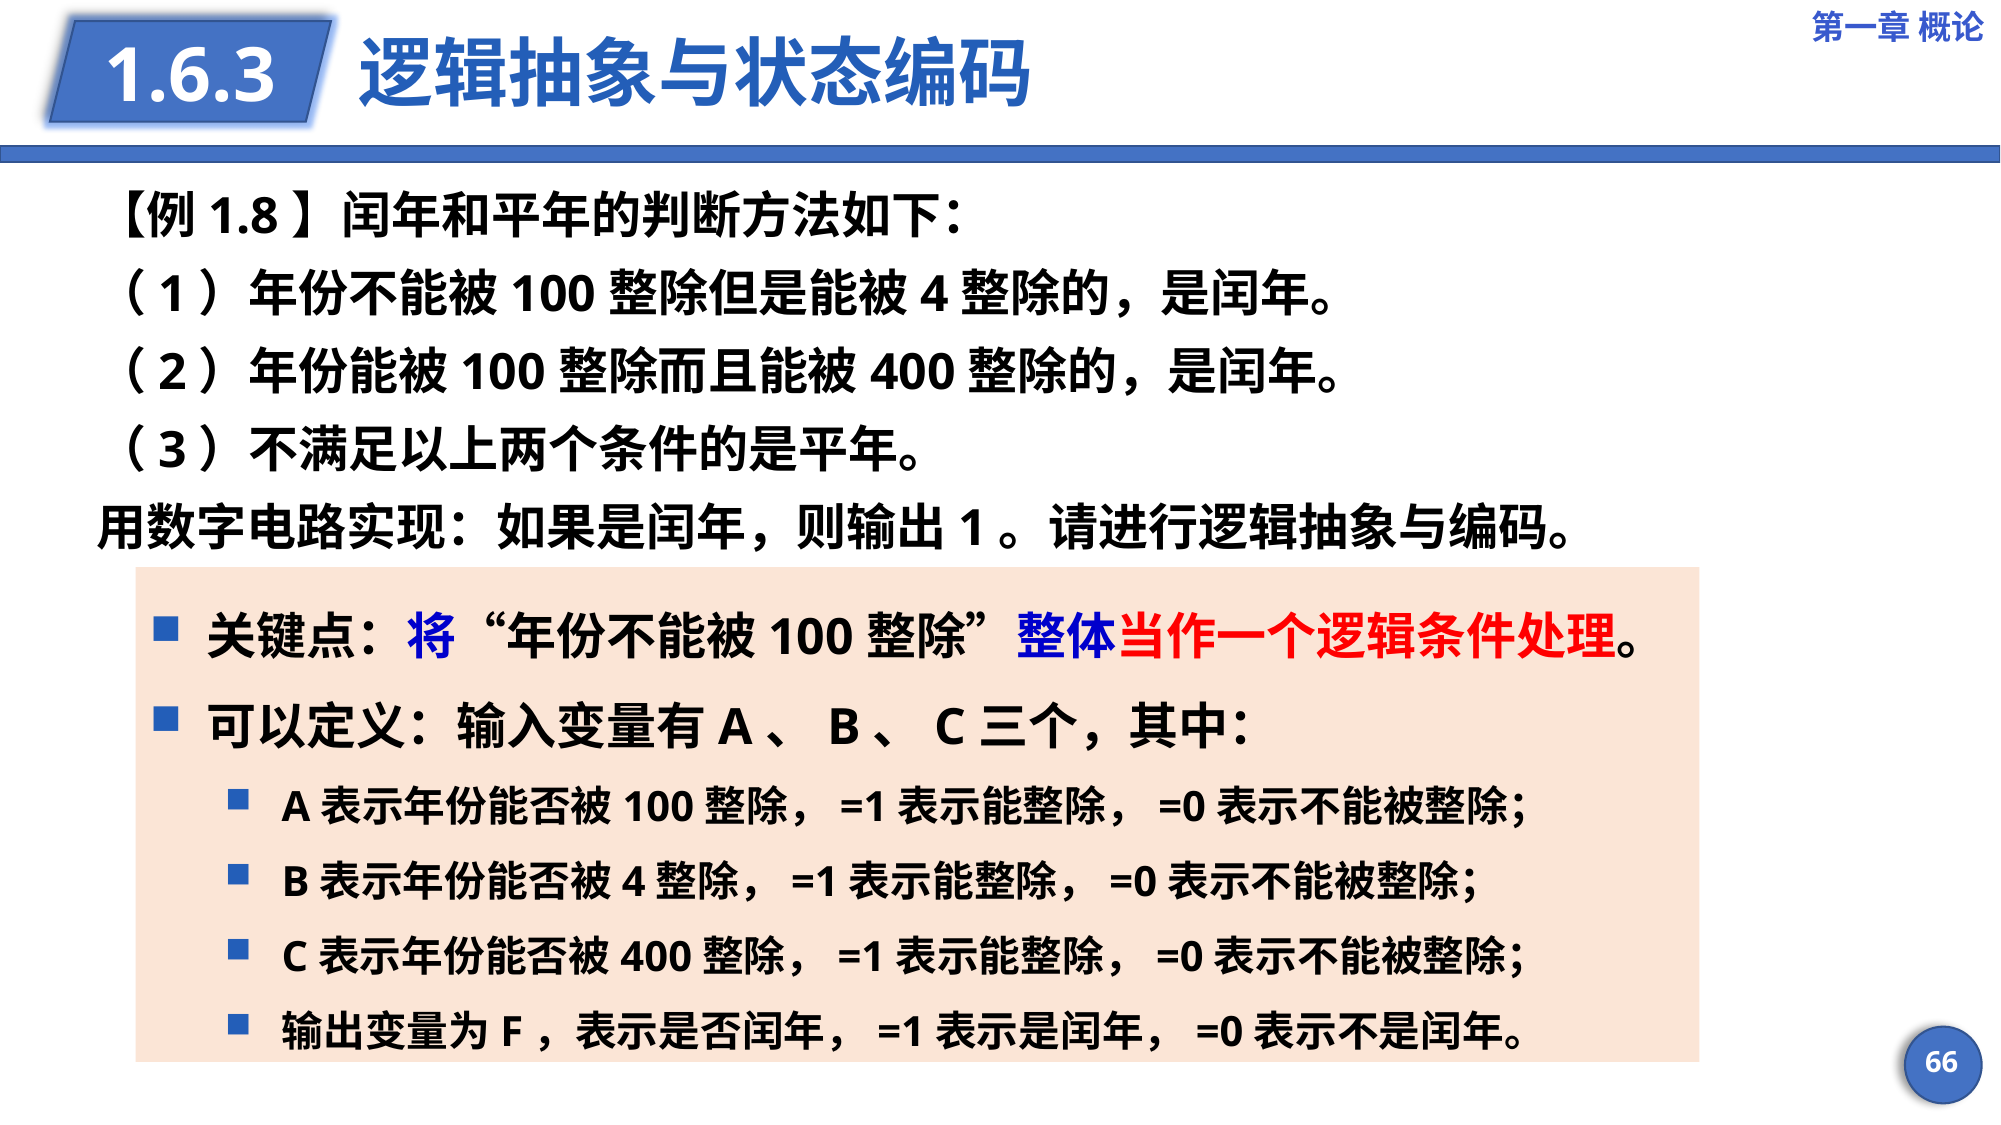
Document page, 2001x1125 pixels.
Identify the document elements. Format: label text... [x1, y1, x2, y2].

text_box 【例1.8】闰年和平年的判断方法如下： （1）年份不能被100整除但是能被4整除的，是闰年。 （2）年份能被100整除而且能被400整除的，是闰年。 （3）不满足以上两个条件的是平年。 用数字电路实现：如果是闰年，则输出1。请进行逻辑抽象与编码。 [81, 158, 1900, 563]
footer 第一章 概论 [1703, 0, 2000, 60]
text_box 1.6.3 [48, 20, 333, 123]
text_box 关键点：将“年份不能被100整除”整体当作一个逻辑条件处理。 可以定义：输入变量有A、B、C三个，其中： A表示年份能否被100整除，=1表示能整除，=0表示不能被整除； B表示年份能否被4整除，=1表示能整除，=0表示不能被整除； C表示年份能否被400整除，=1表示能整除，=0表示不能被整除； 输出变量为F，表示是否闰年，=1表示是闰年，=0表示不是闰年。 [135, 567, 1700, 1062]
slide_number 66 [1895, 1033, 1989, 1094]
title 逻辑抽象与状态编码 [343, 16, 1106, 137]
